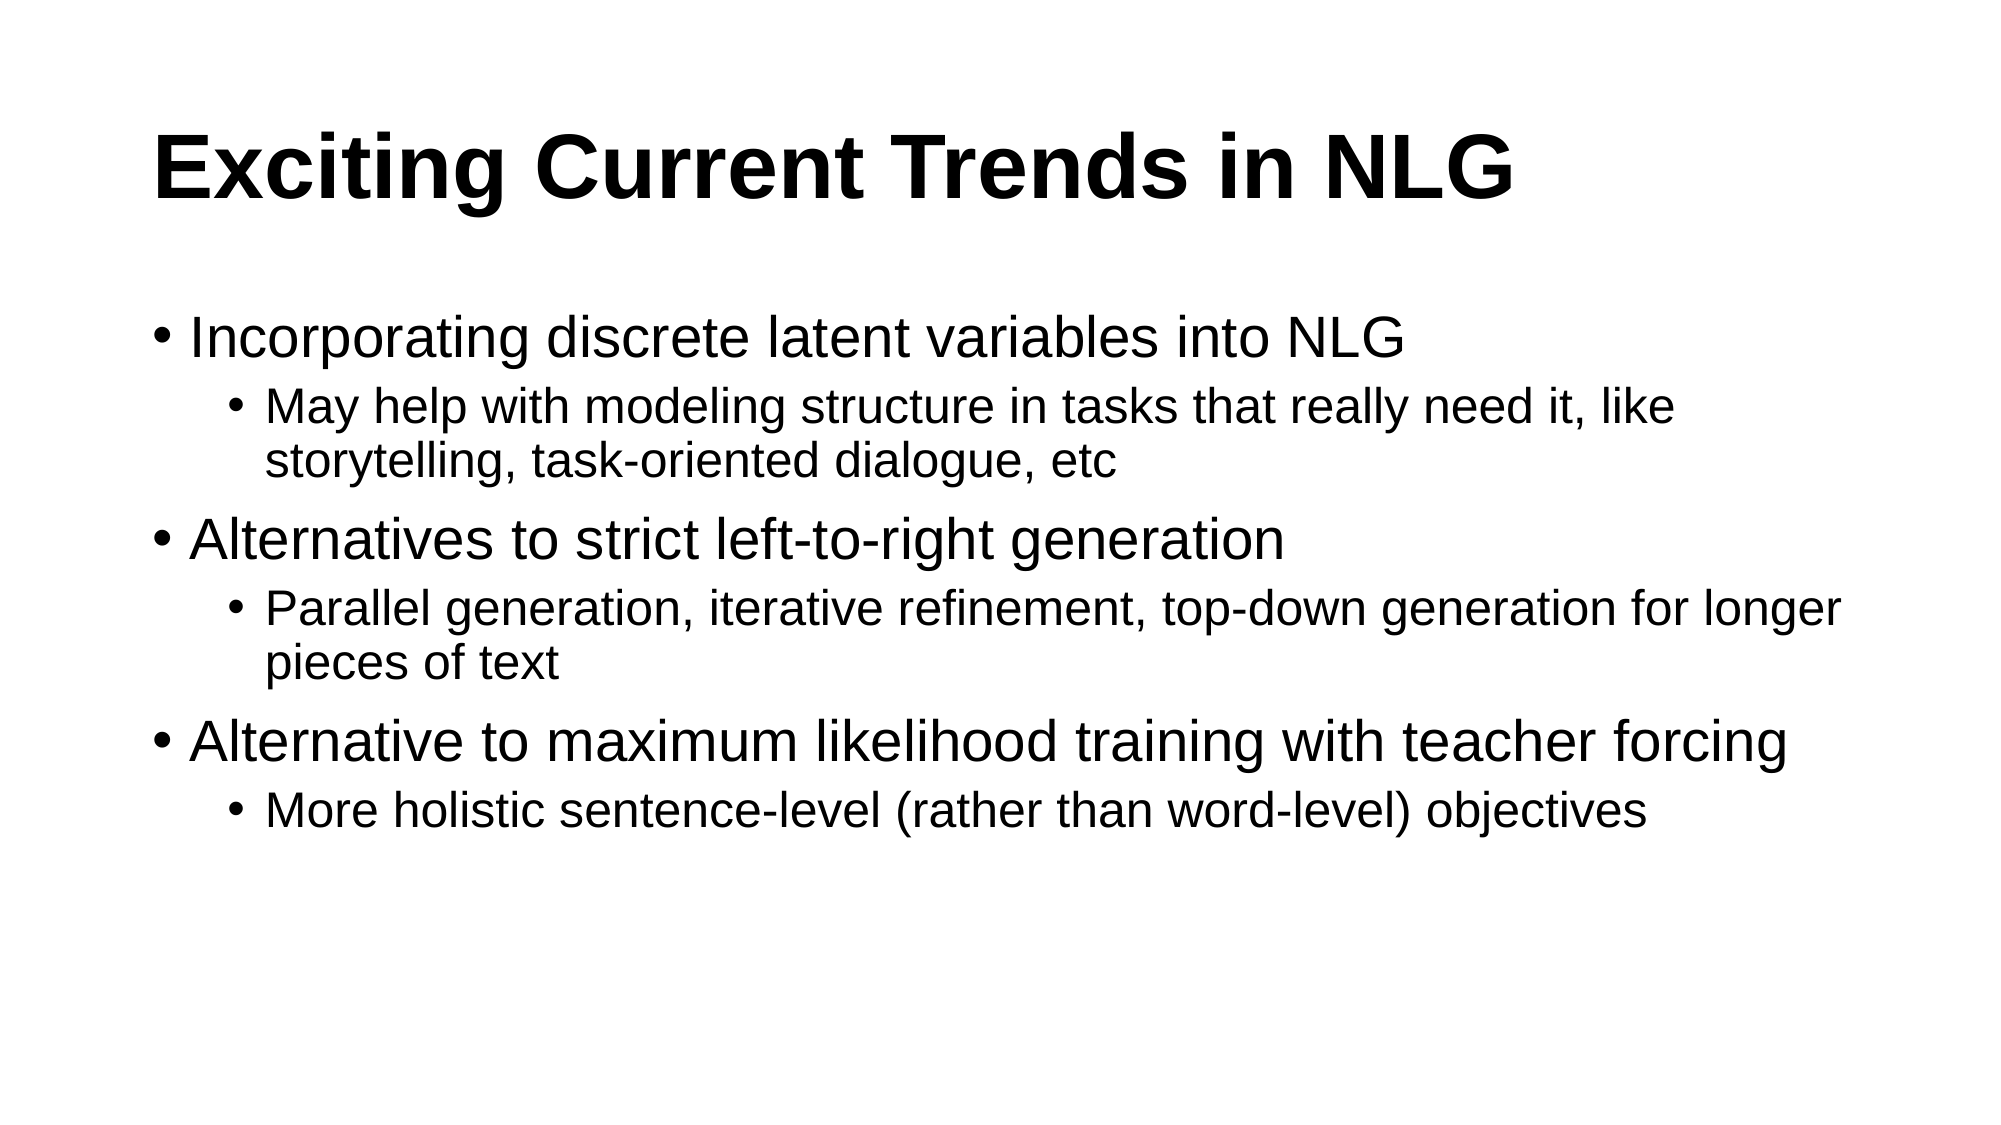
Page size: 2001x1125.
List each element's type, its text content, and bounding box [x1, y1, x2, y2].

title Exciting Current Trends in NLG [137, 59, 1863, 278]
list Incorporating discrete latent variables into NLG May help with modeling structure in tasks that really need it, like storytelling, task-oriented dialogue, etc Alternatives to strict left-to-right generation Parallel generation, iterative refinement, top-down generation for longer pieces of text Alternative to maximum likelihood training with teacher forcing More holistic sentence-level (rather than word-level) objectives [137, 299, 1863, 1014]
